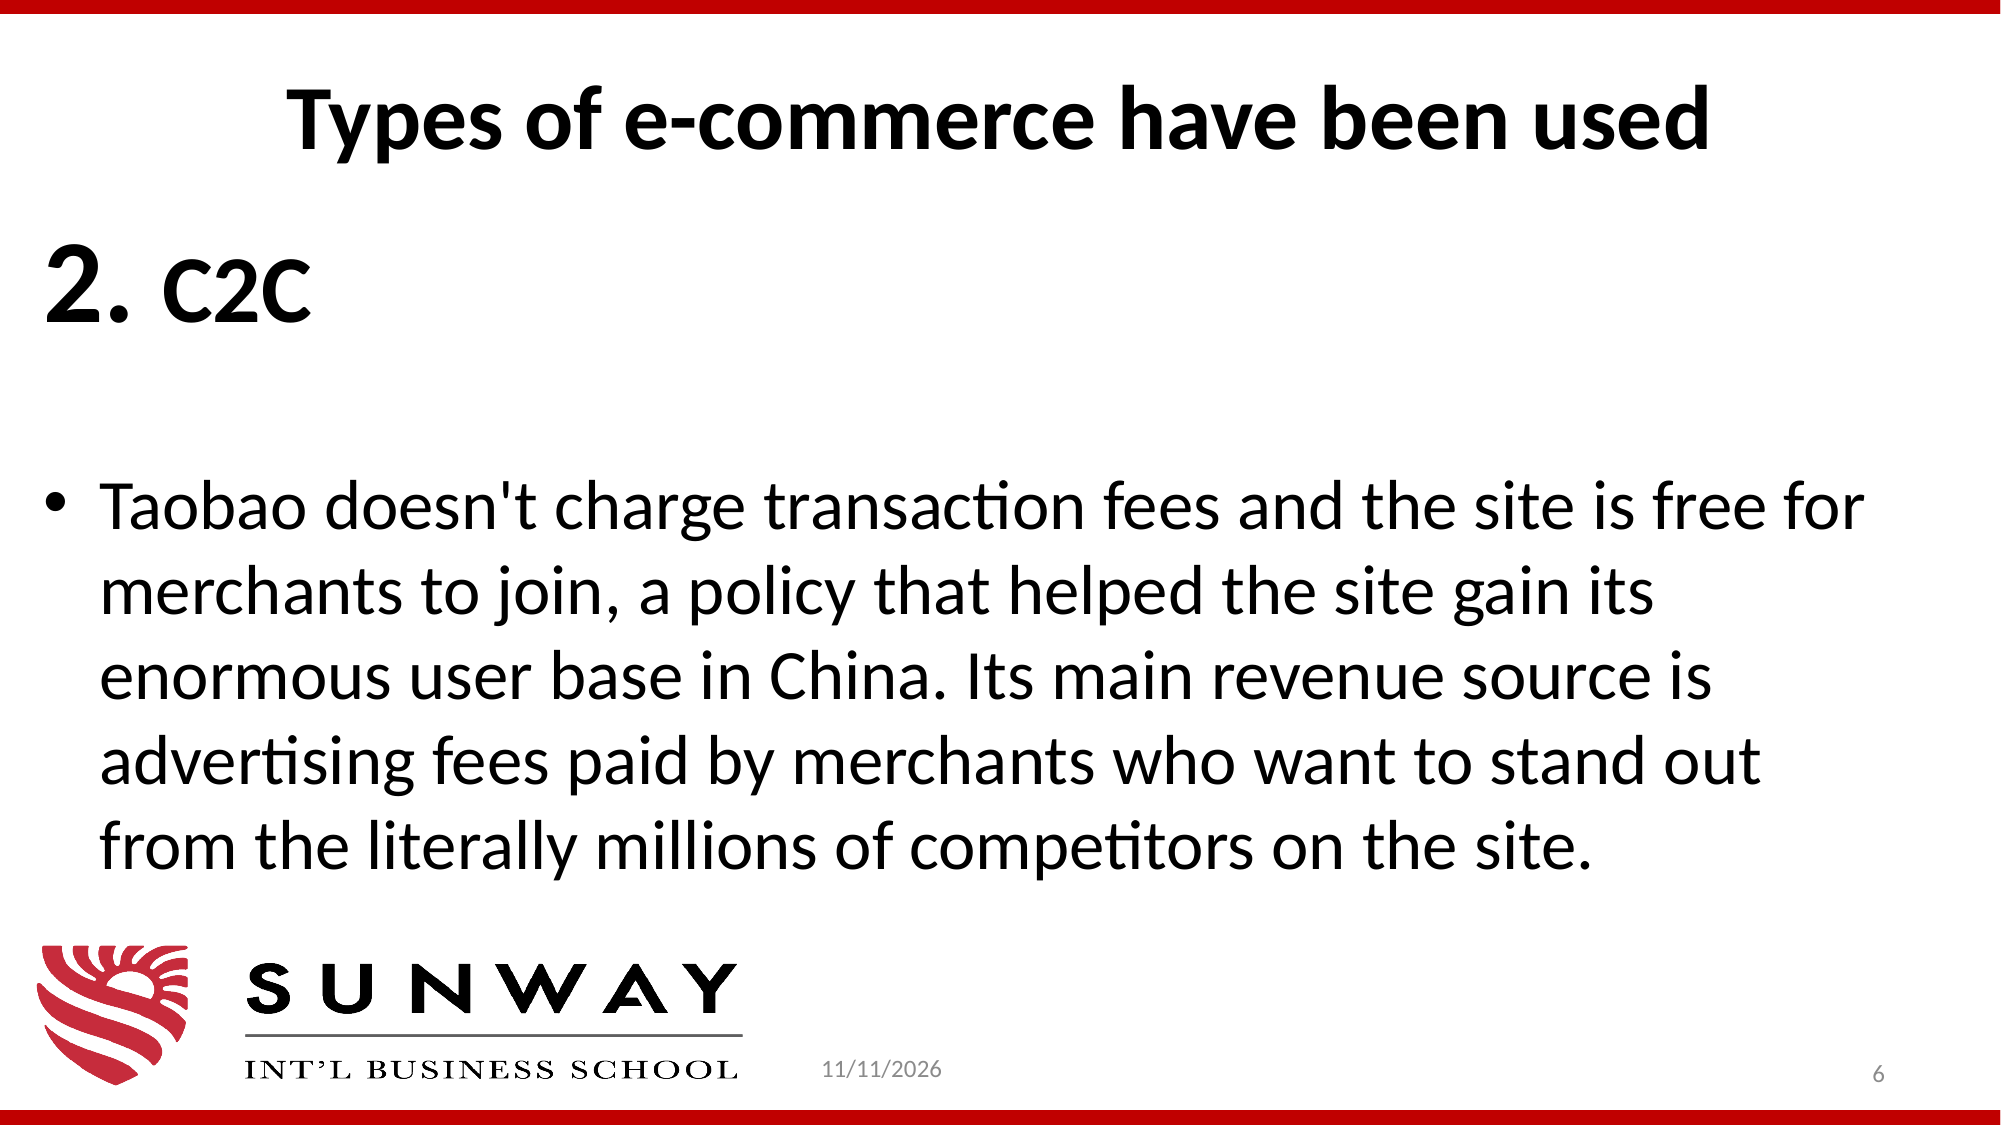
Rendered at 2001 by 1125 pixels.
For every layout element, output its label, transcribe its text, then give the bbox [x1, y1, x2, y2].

list 2. C2C Taobao doesn't charge transaction fees and the site is free for merchants to join, a policy that helped the site gain its enormous user base in China. Its main revenue source is advertising fees paid by merchants who want to stand out from the literally millions of competitors on the site. [28, 195, 1900, 925]
slide_number 6 [1433, 1042, 1900, 1103]
title Types of e-commerce have been used [99, 45, 1900, 180]
picture [0, 699, 973, 1125]
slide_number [806, 1037, 1273, 1098]
